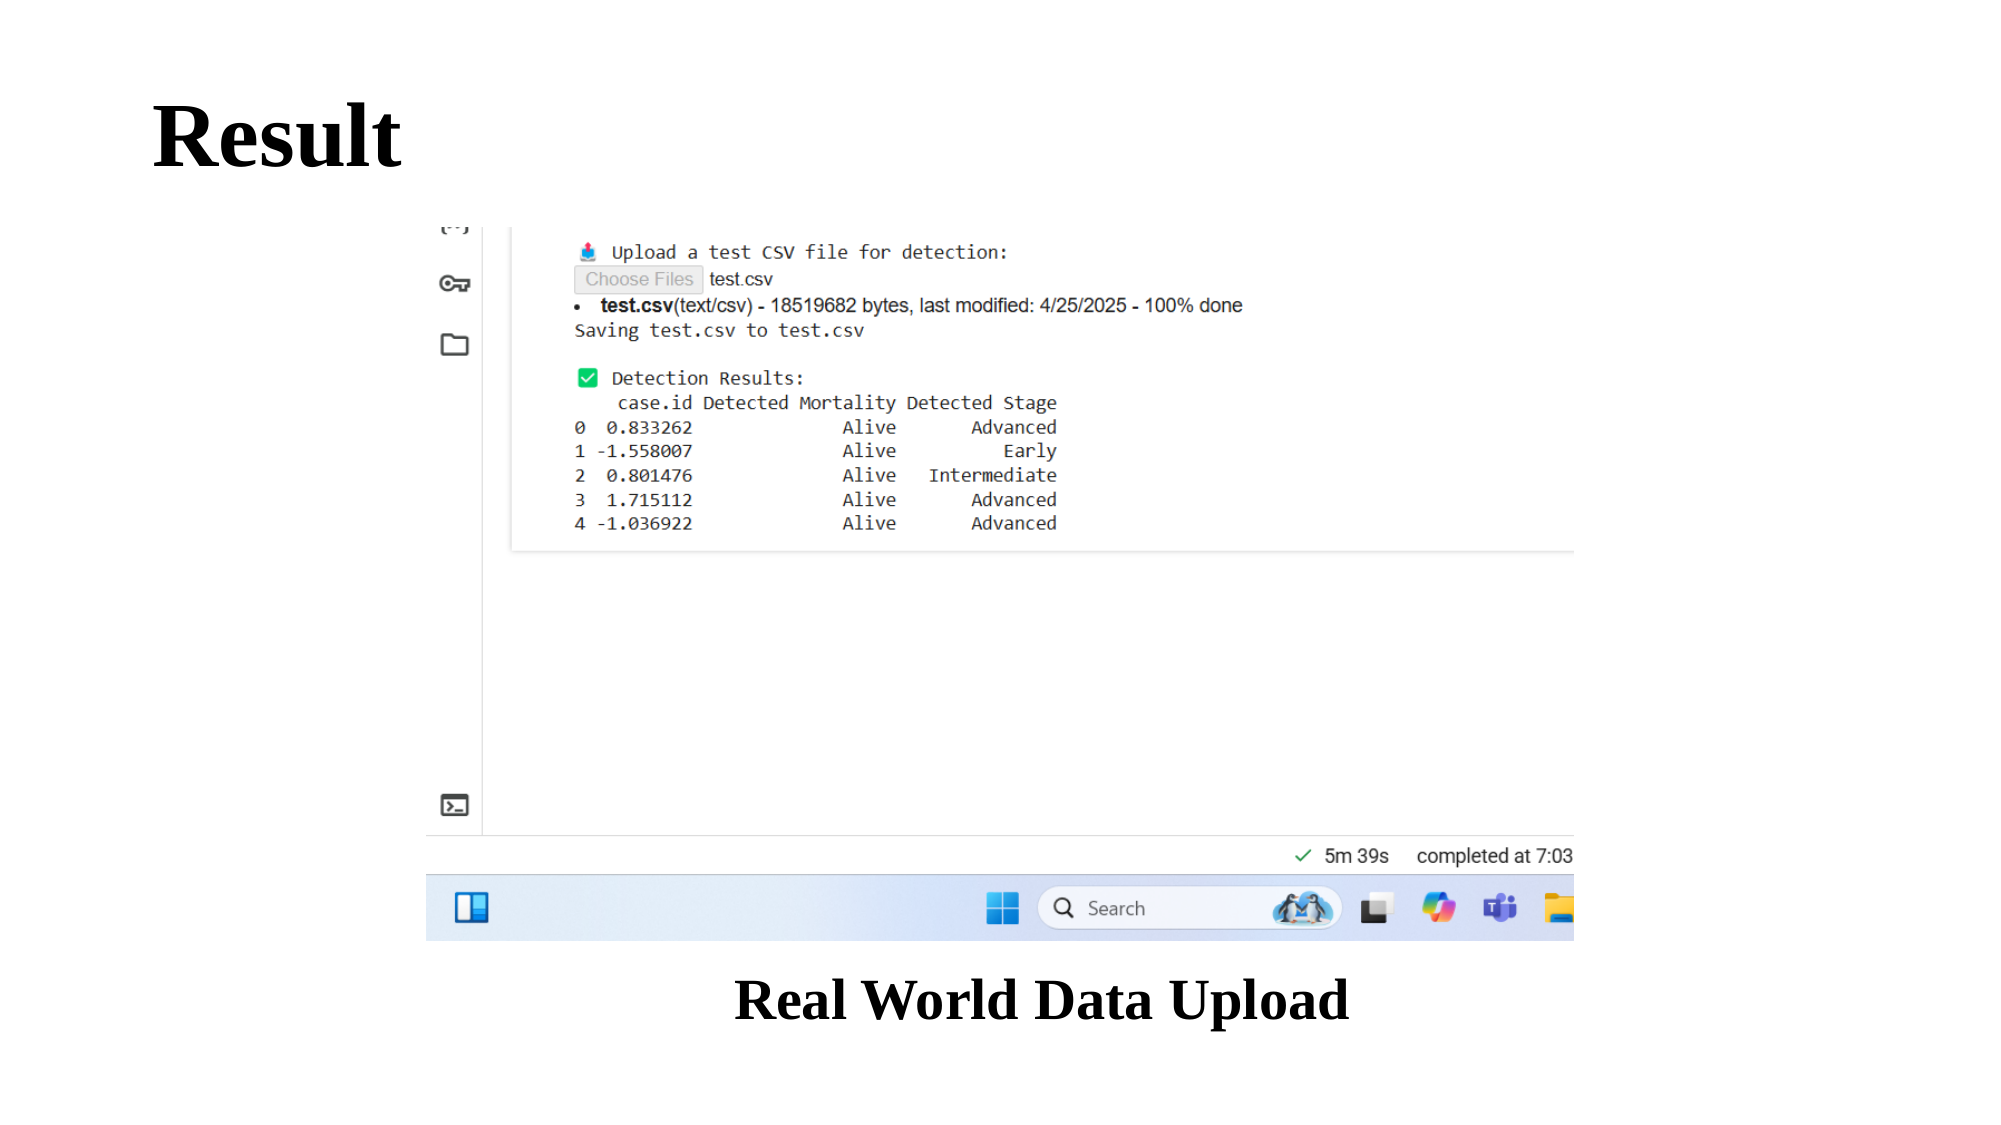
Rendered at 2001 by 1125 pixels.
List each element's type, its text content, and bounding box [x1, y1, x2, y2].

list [425, 227, 1574, 941]
text_box Real World Data Upload [719, 953, 1720, 1039]
title Result [137, 59, 1863, 215]
